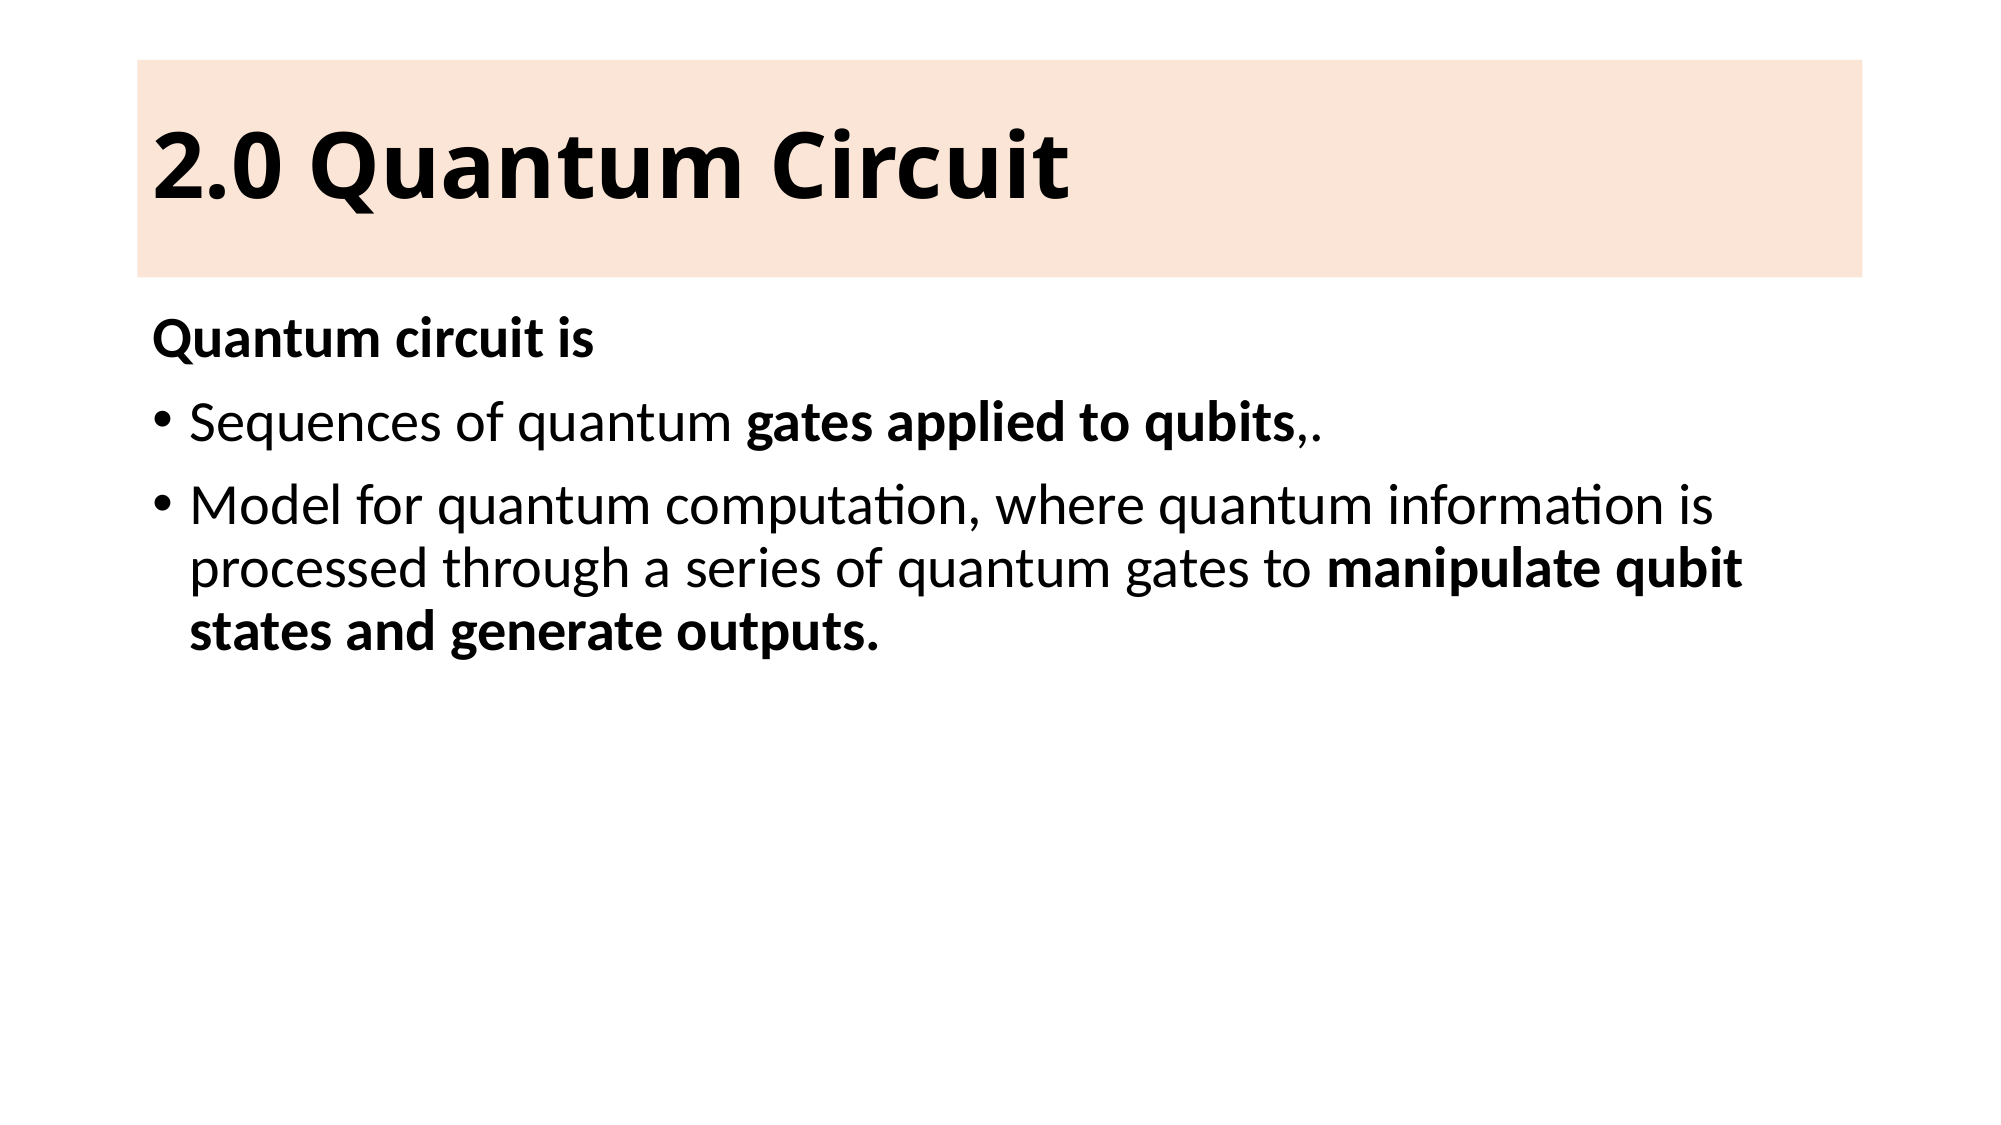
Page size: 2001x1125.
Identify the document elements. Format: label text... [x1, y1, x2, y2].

title 2.0 Quantum Circuit [137, 59, 1863, 278]
list Quantum circuit is Sequences of quantum gates applied to qubits,. Model for quantum computation, where quantum information is processed through a series of quantum gates to manipulate qubit states and generate outputs. [137, 299, 1863, 1014]
